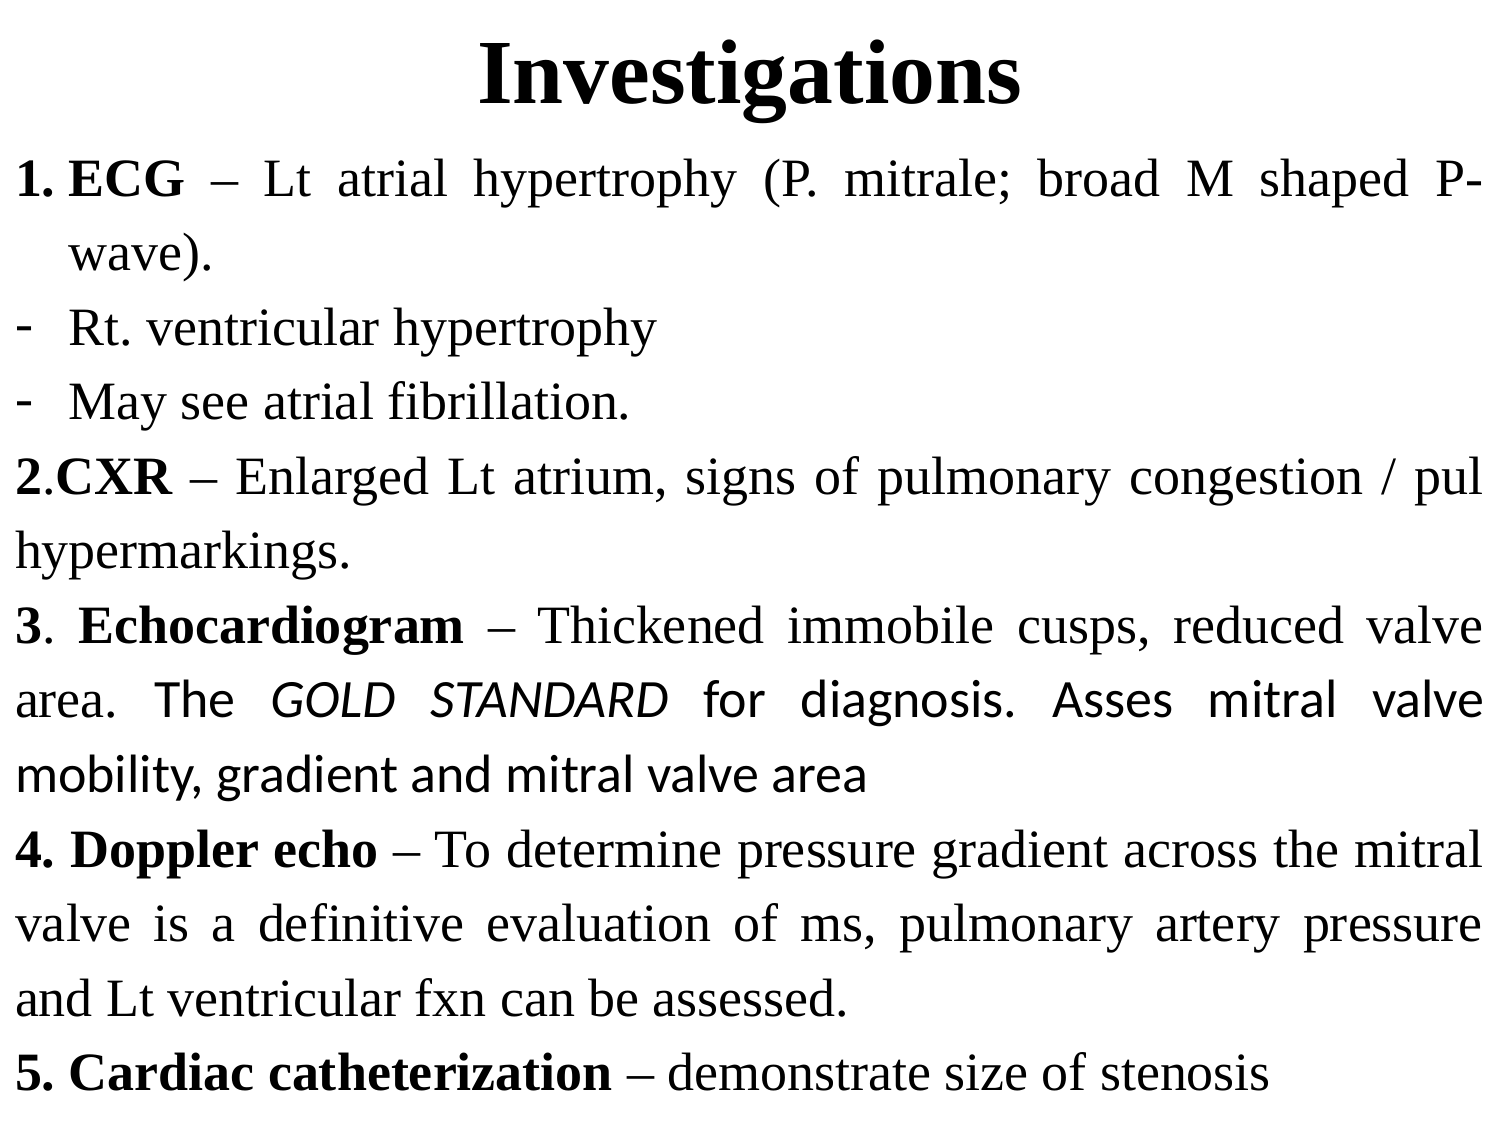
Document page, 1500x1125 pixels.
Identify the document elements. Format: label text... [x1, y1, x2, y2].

title Investigations [75, 0, 1425, 125]
list ECG – Lt atrial hypertrophy (P. mitrale; broad M shaped P- wave). Rt. ventricular hypertrophy May see atrial fibrillation. 2.CXR – Enlarged Lt atrium, signs of pulmonary congestion / pul hypermarkings. 3. Echocardiogram – Thickened immobile cusps, reduced valve area. The GOLD STANDARD for diagnosis. Asses mitral valve mobility, gradient and mitral valve area 4. Doppler echo – To determine pressure gradient across the mitral valve is a definitive evaluation of ms, pulmonary artery pressure and Lt ventricular fxn can be assessed. 5. Cardiac catheterization – demonstrate size of stenosis [0, 125, 1500, 1125]
